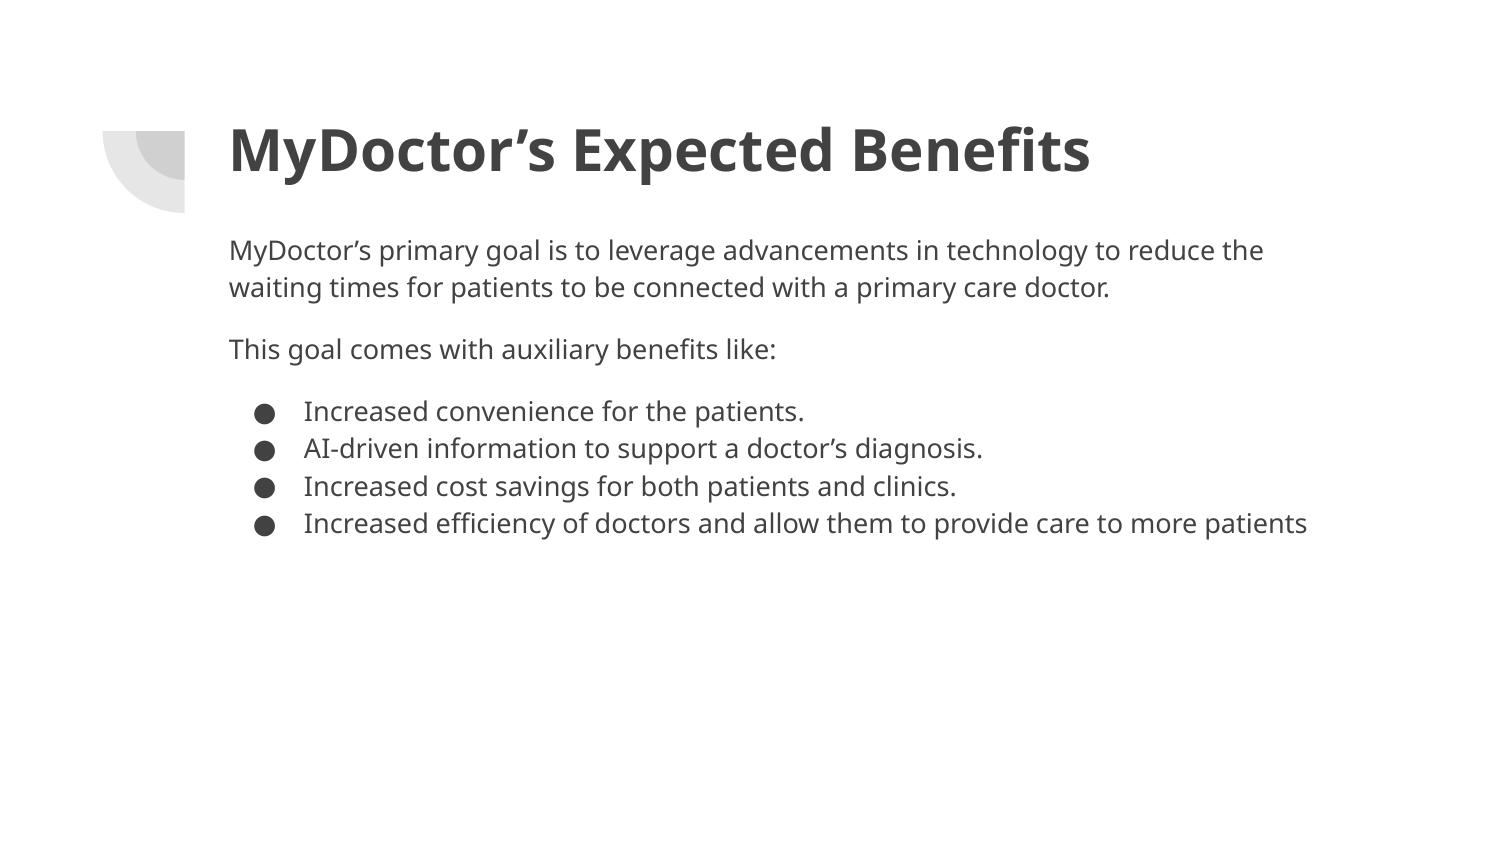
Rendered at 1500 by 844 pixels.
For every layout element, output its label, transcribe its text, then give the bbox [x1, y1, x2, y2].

title MyDoctor’s Expected Benefits [213, 98, 1368, 213]
list MyDoctor’s primary goal is to leverage advancements in technology to reduce the waiting times for patients to be connected with a primary care doctor. This goal comes with auxiliary benefits like: Increased convenience for the patients. AI-driven information to support a doctor’s diagnosis. Increased cost savings for both patients and clinics. Increased efficiency of doctors and allow them to provide care to more patients [213, 213, 1368, 631]
